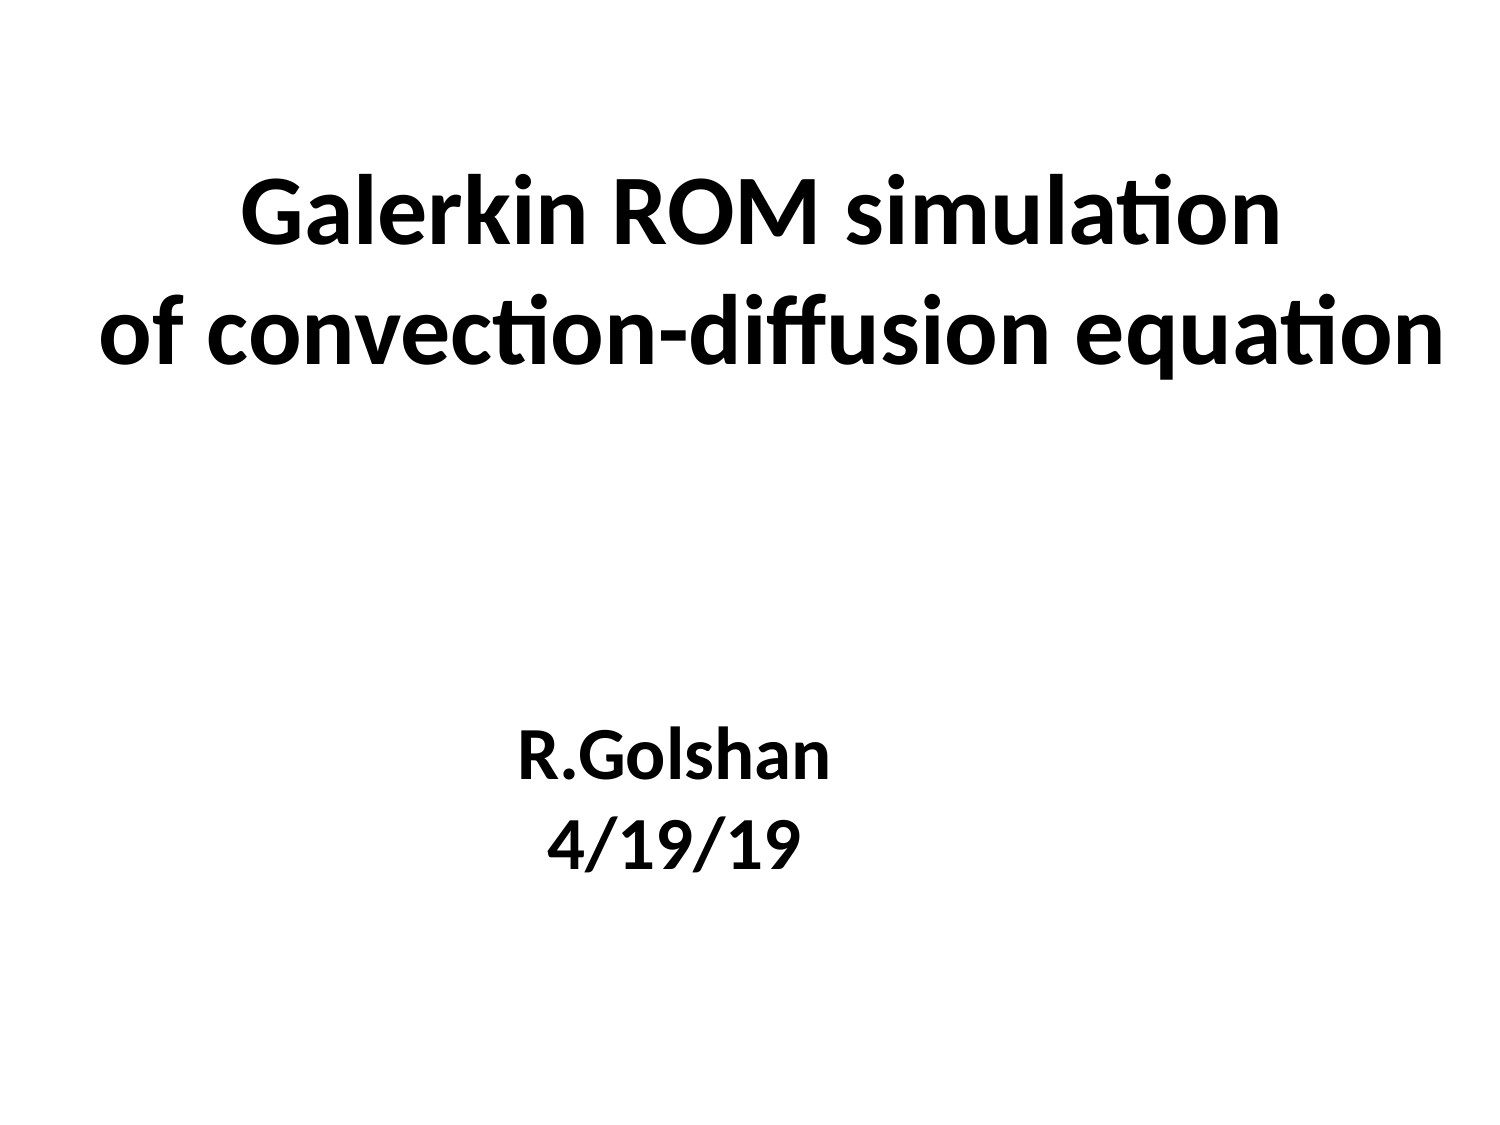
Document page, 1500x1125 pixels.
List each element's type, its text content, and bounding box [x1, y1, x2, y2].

text_box R.Golshan 4/19/19 [381, 696, 969, 892]
text_box Galerkin ROM simulation of convection-diffusion equation [83, 137, 1463, 393]
